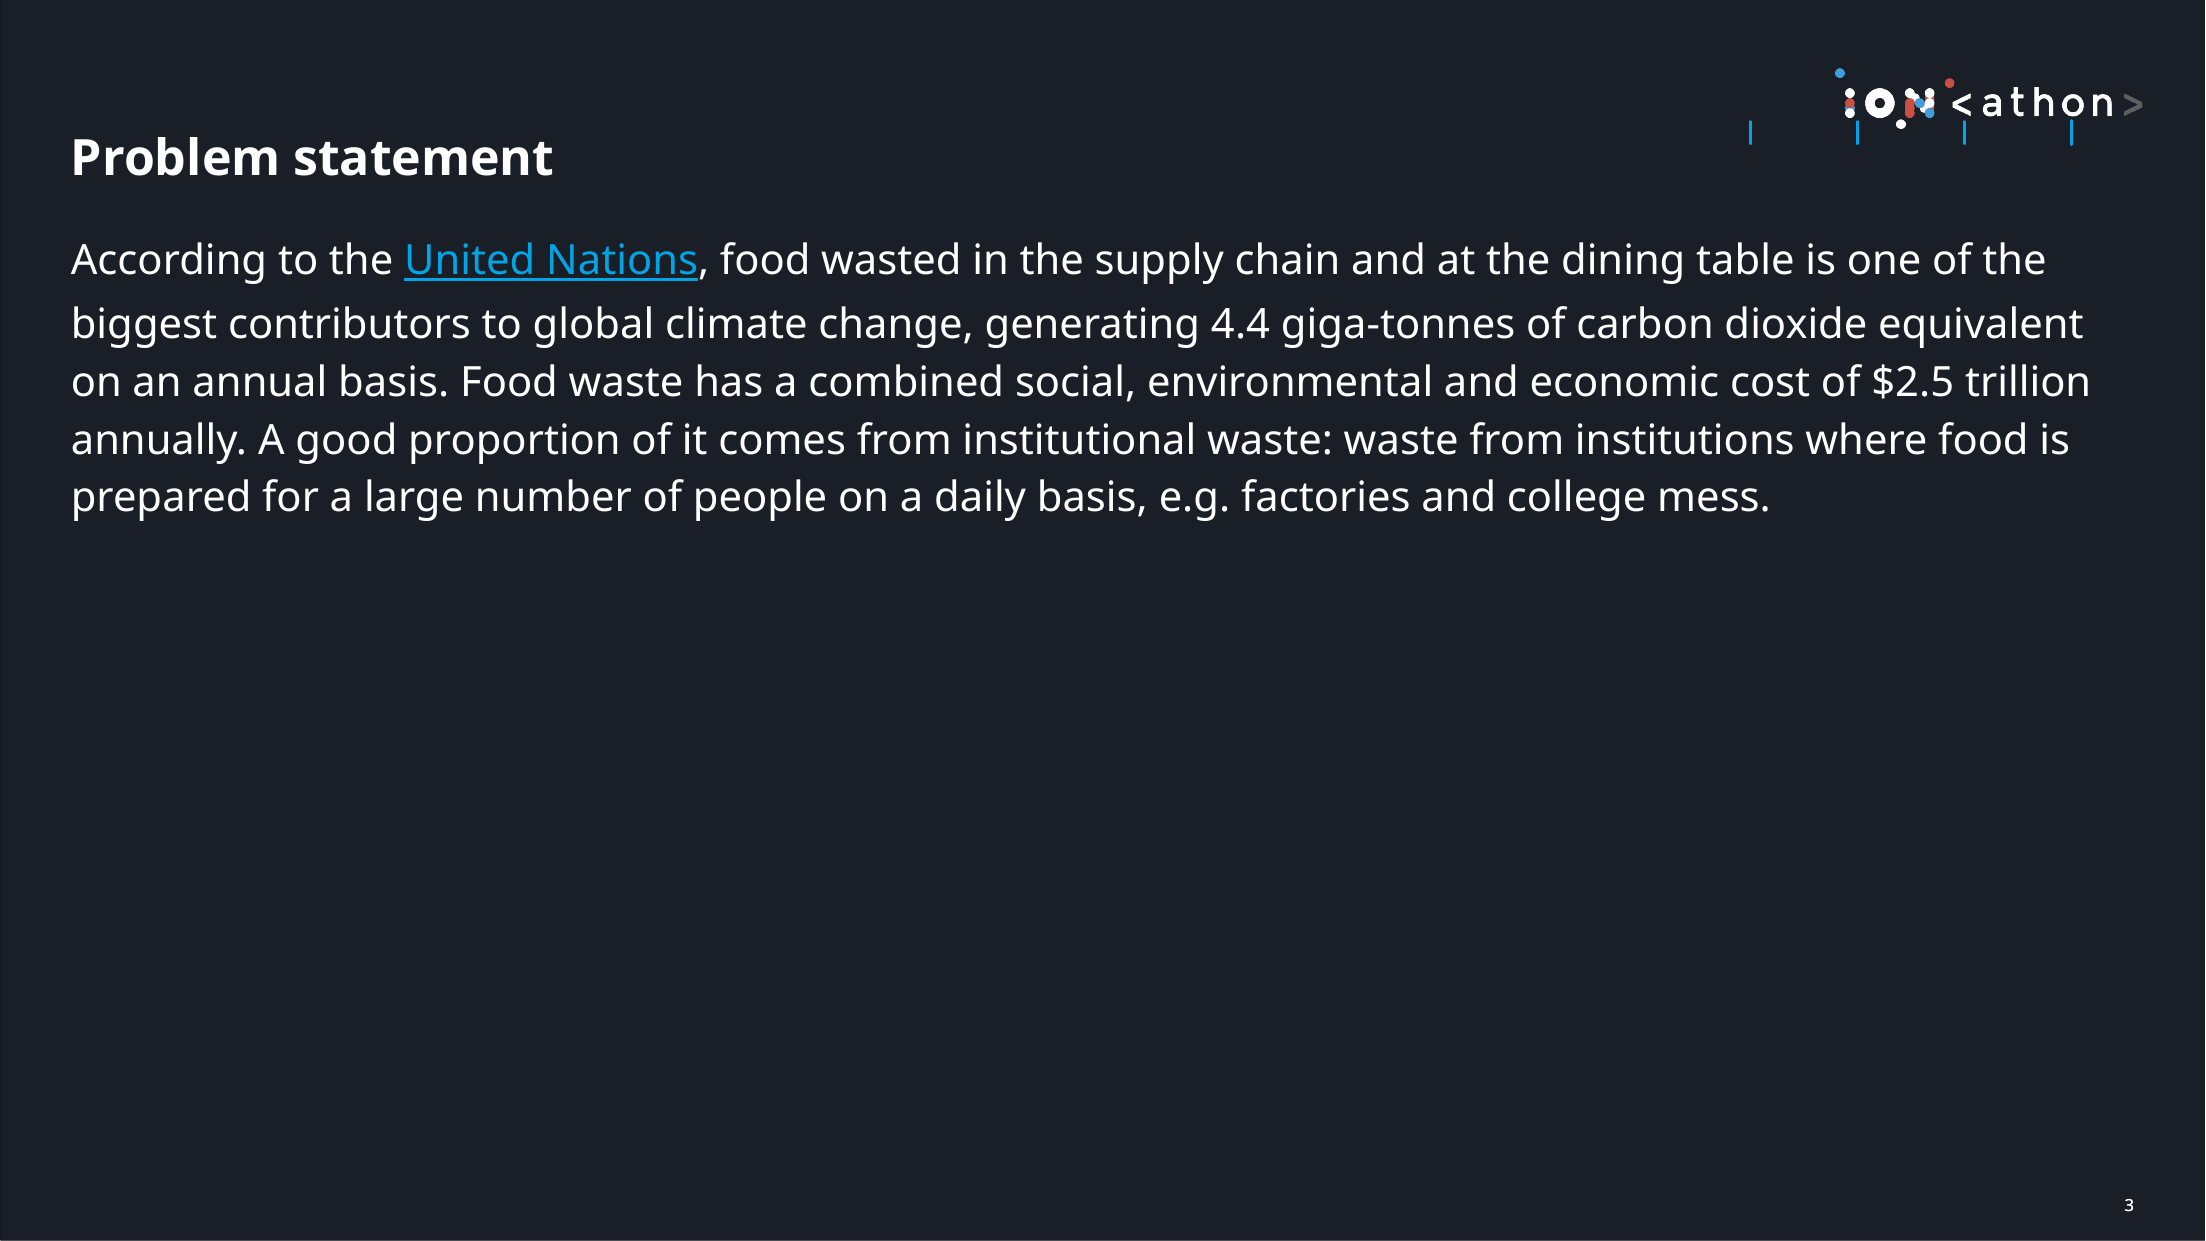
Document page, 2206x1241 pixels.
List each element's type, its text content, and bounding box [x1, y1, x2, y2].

text_box Problem statement [70, 124, 1812, 187]
picture [0, 0, 2205, 1241]
text_box According to the United Nations, food wasted in the supply chain and at the dining table is one of the biggest contributors to global climate change, generating 4.4 giga-tonnes of carbon dioxide equivalent on an annual basis. Food waste has a combined social, environmental and economic cost of $2.5 trillion annually. A good proportion of it comes from institutional waste: waste from institutions where food is prepared for a large number of people on a daily basis, e.g. factories and college mess. [70, 224, 2132, 1093]
